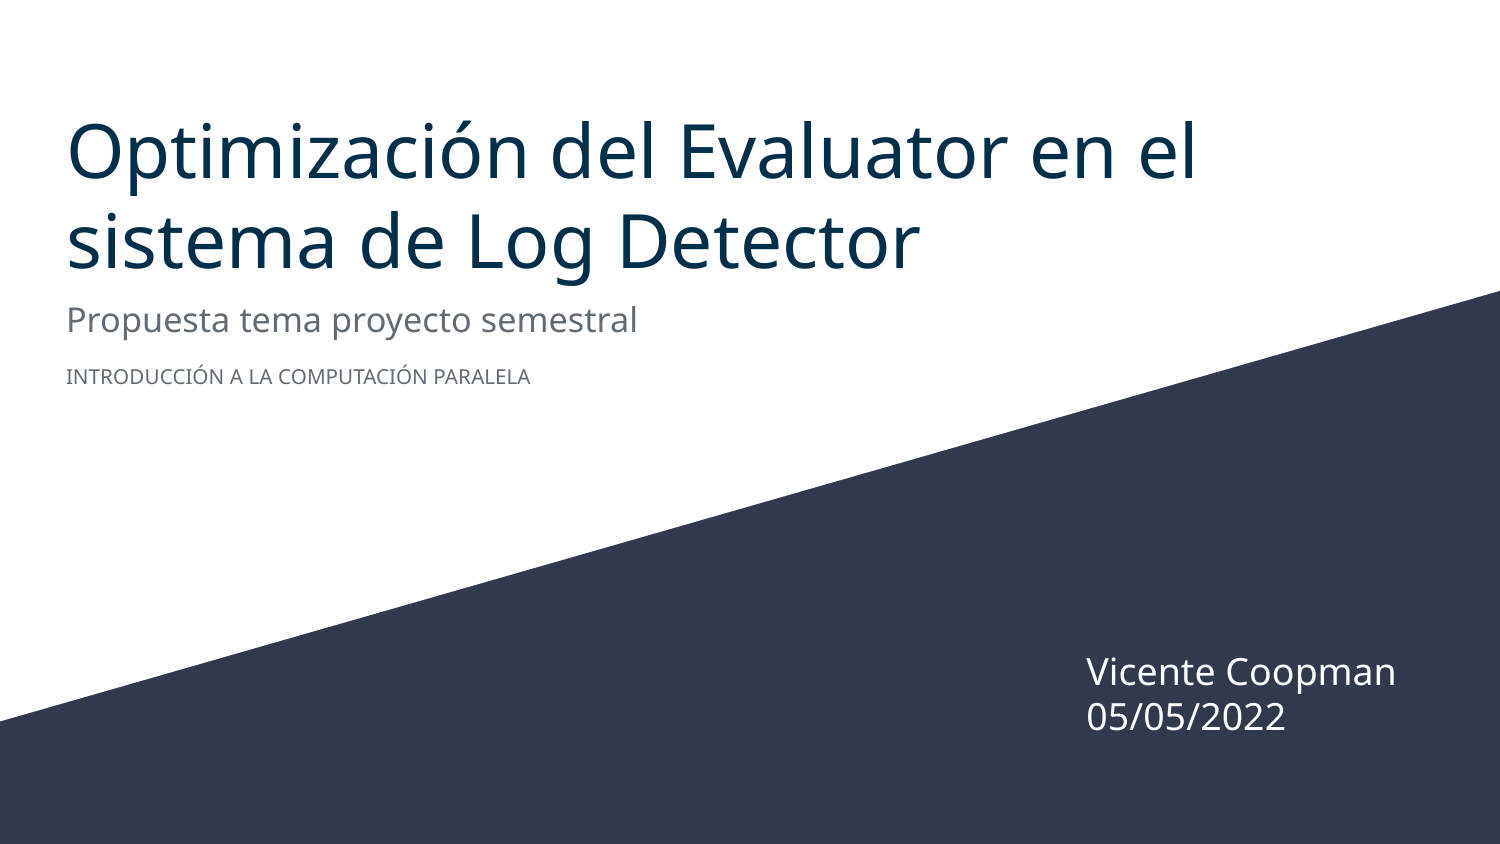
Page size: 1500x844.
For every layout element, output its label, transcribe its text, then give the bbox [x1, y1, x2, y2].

title Optimización del Evaluator en el sistema de Log Detector [51, 88, 1449, 299]
subtitle Propuesta tema proyecto semestral INTRODUCCIÓN A LA COMPUTACIÓN PARALELA [51, 283, 964, 405]
text_box Vicente Coopman 05/05/2022 [1071, 633, 1468, 754]
